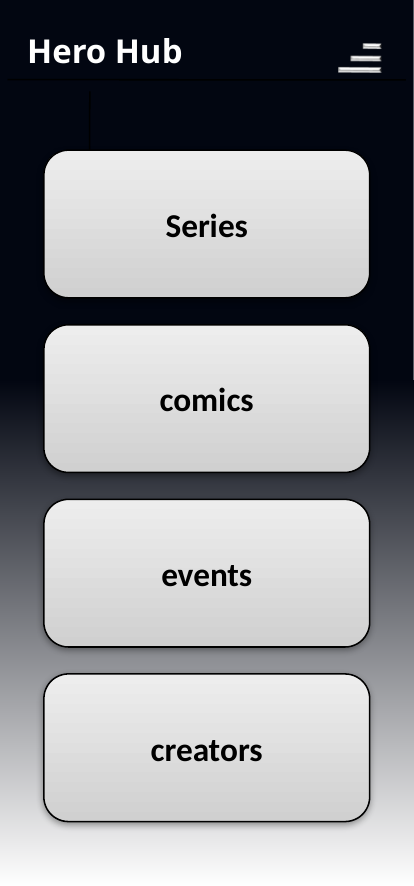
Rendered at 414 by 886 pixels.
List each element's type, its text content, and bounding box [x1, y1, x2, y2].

picture [336, 41, 386, 75]
text_box Hero Hub [19, 21, 191, 78]
text_box comics [43, 323, 371, 474]
text_box Series [43, 149, 371, 299]
text_box events [43, 498, 371, 648]
text_box creators [43, 673, 371, 823]
